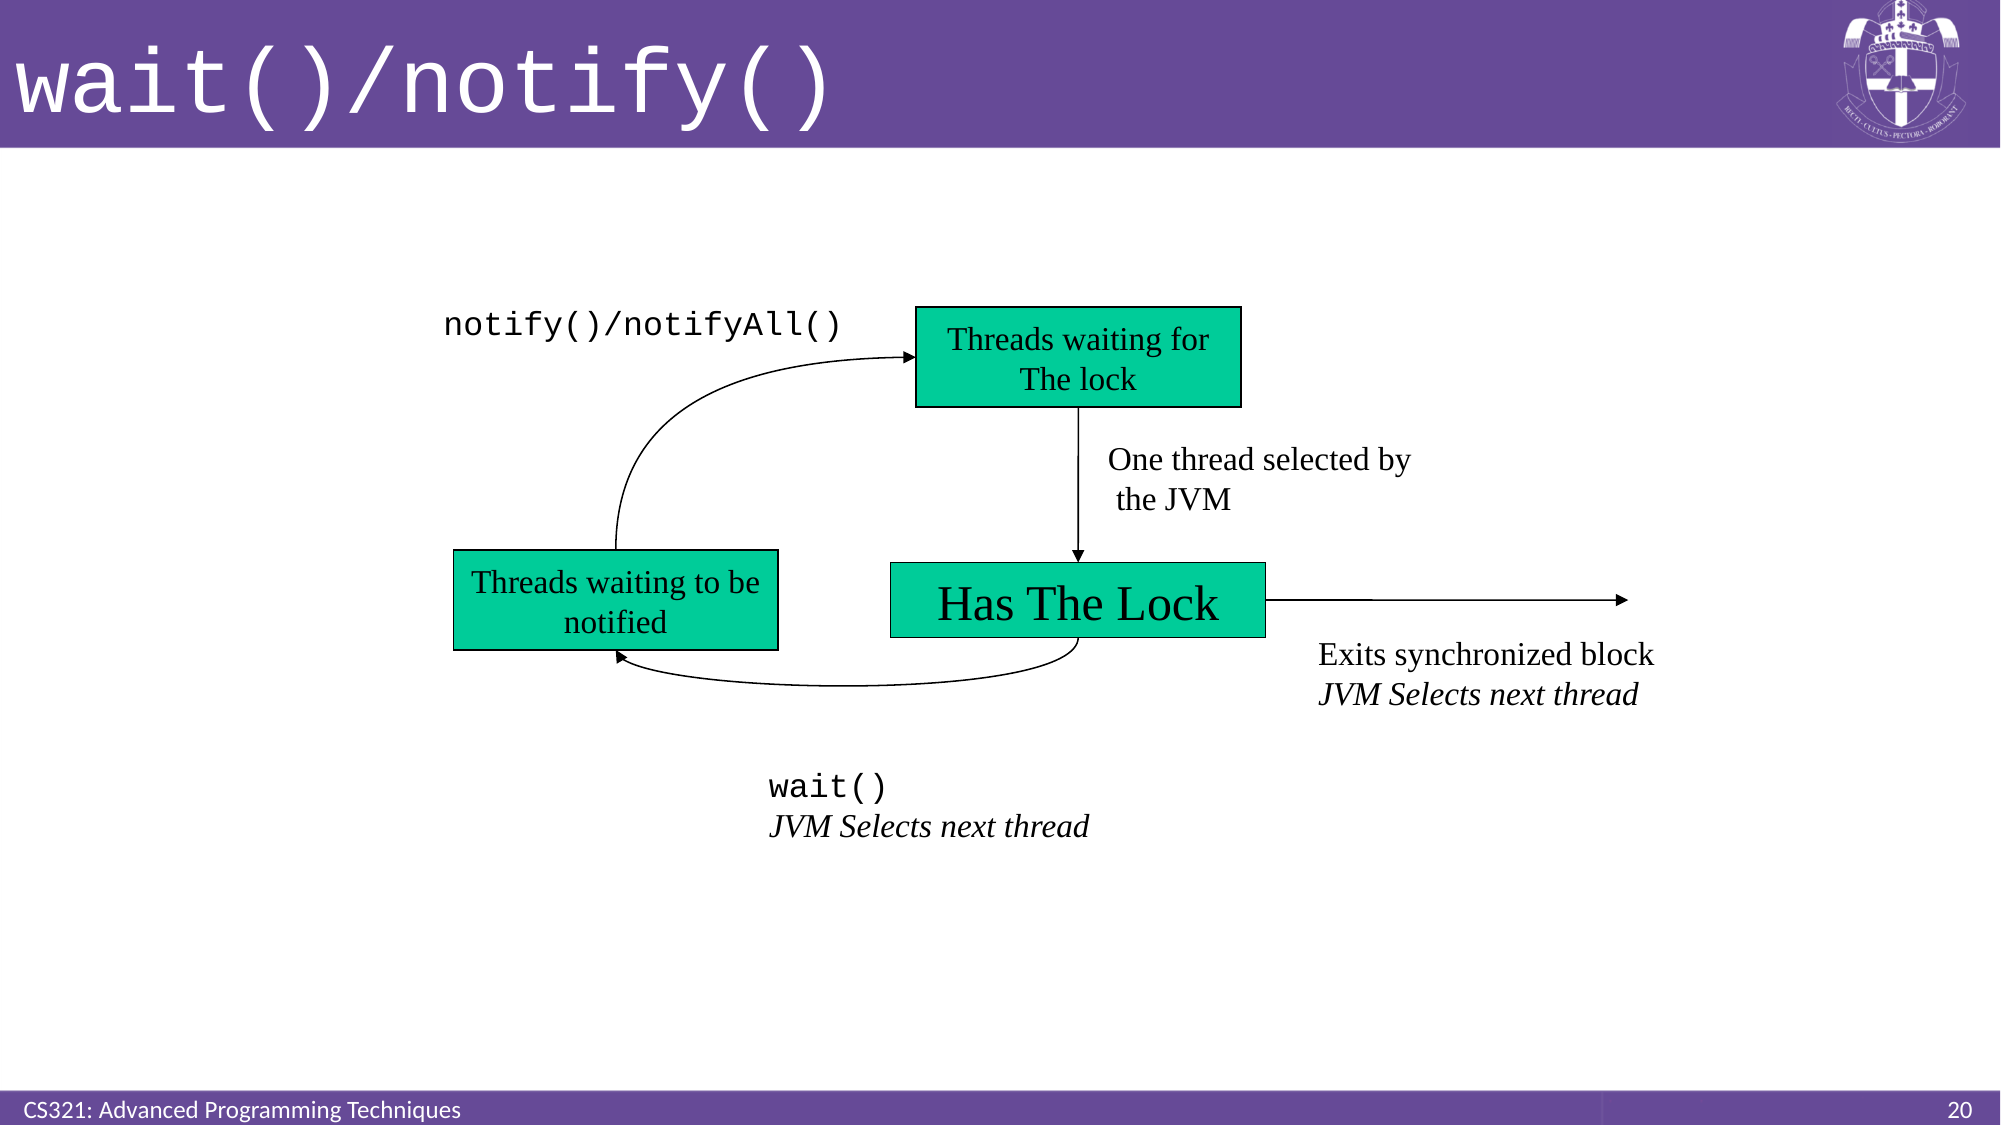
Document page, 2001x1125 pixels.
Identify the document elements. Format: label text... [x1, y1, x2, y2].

text_box wait() JVM Selects next thread [854, 757, 1106, 852]
picture [0, 0, 2001, 1125]
text_box Exits synchronized block JVM Selects next thread [1303, 624, 1671, 720]
text_box notify()/notifyAll() [428, 294, 859, 350]
text_box Threads waiting for The lock [915, 307, 1241, 408]
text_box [840, 604, 854, 875]
text_box Has The Lock [890, 562, 1266, 638]
title wait()/notify() [0, 0, 1758, 192]
text_box wait() JVM Selects next thread [754, 757, 840, 852]
text_box Threads waiting to be notified [453, 549, 779, 650]
text_box [1265, 593, 1629, 607]
list [105, 191, 1831, 995]
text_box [669, 303, 863, 604]
footer CS321: Advanced Programming Techniques [8, 1078, 499, 1125]
slide_number 20 [1862, 1078, 1994, 1125]
text_box One thread selected by the JVM [1093, 429, 1428, 525]
